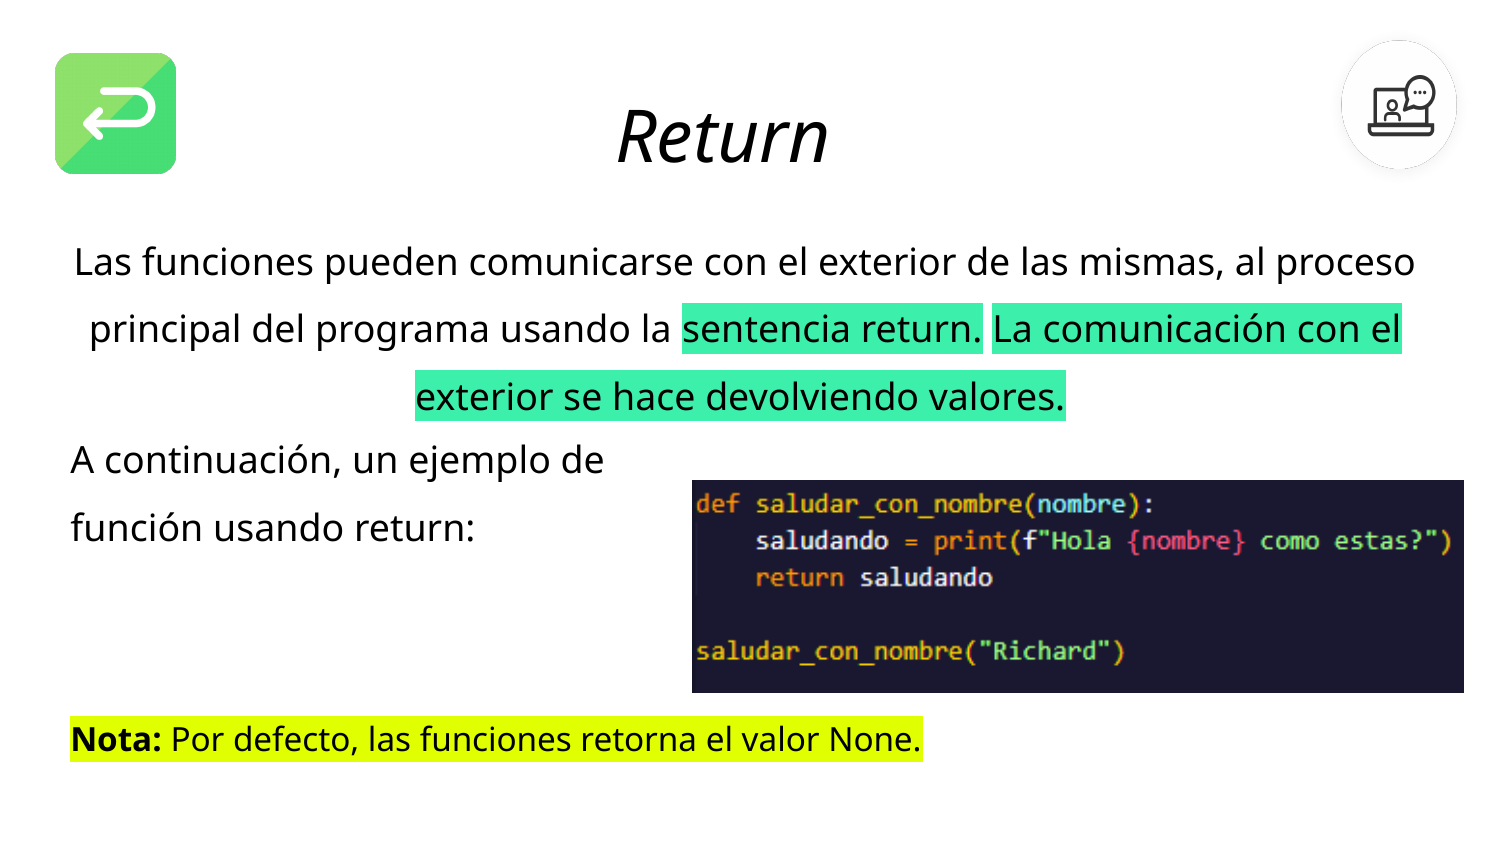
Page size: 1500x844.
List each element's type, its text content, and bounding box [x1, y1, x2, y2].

picture [691, 480, 1464, 693]
text_box Nota: Por defecto, las funciones retorna el valor None. [55, 697, 956, 775]
picture [1326, 23, 1472, 186]
picture [55, 53, 176, 174]
text_box Las funciones pueden comunicarse con el exterior de las mismas, al proceso principal del programa usando la sentencia return. La comunicación con el exterior se hace devolviendo valores. [37, 200, 1454, 433]
text_box A continuación, un ejemplo de función usando return: [55, 398, 735, 564]
text_box Return [146, 51, 1300, 200]
